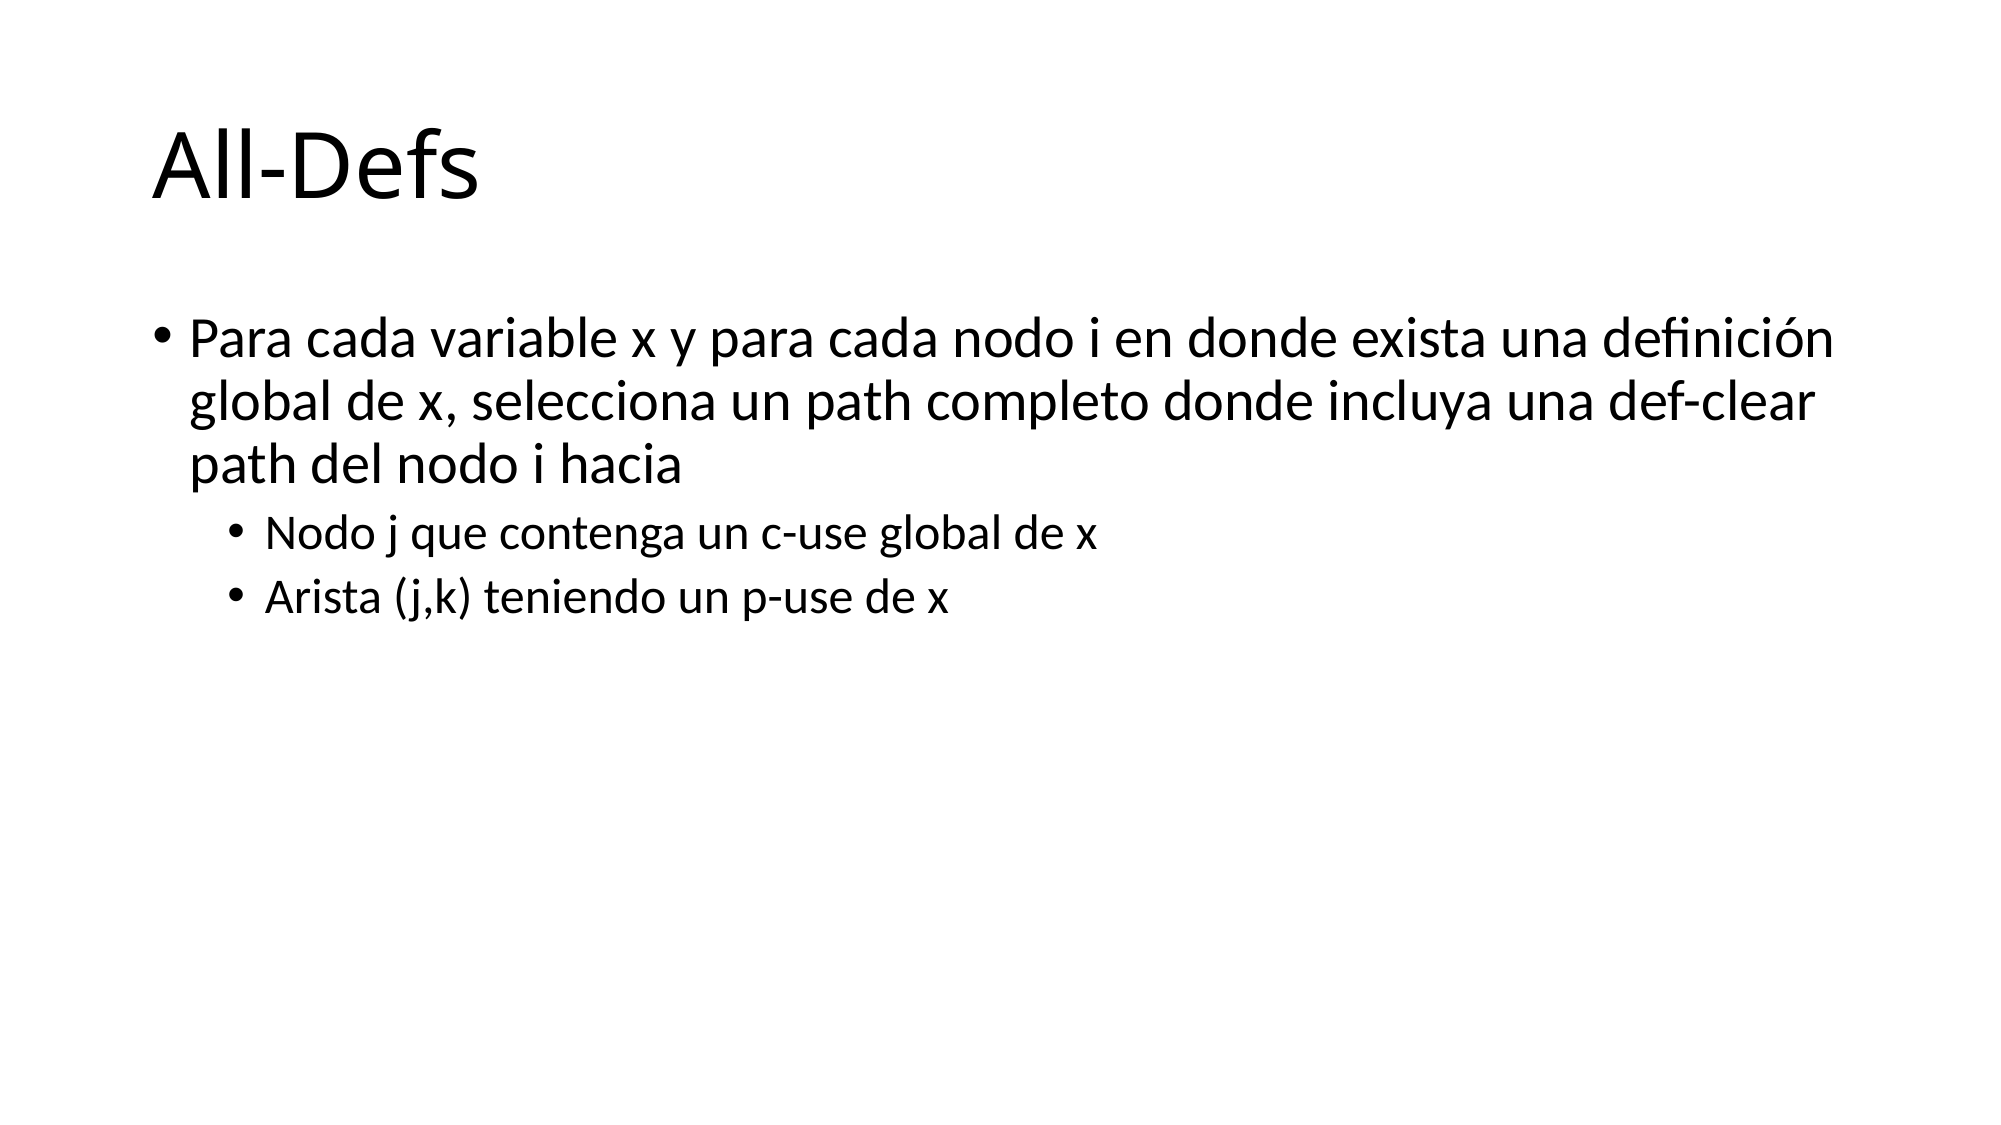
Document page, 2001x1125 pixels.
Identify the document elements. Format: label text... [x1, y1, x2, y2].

title All-Defs [137, 59, 1863, 278]
list Para cada variable x y para cada nodo i en donde exista una definición global de x, selecciona un path completo donde incluya una def-clear path del nodo i hacia Nodo j que contenga un c-use global de x Arista (j,k) teniendo un p-use de x [137, 299, 1863, 1014]
